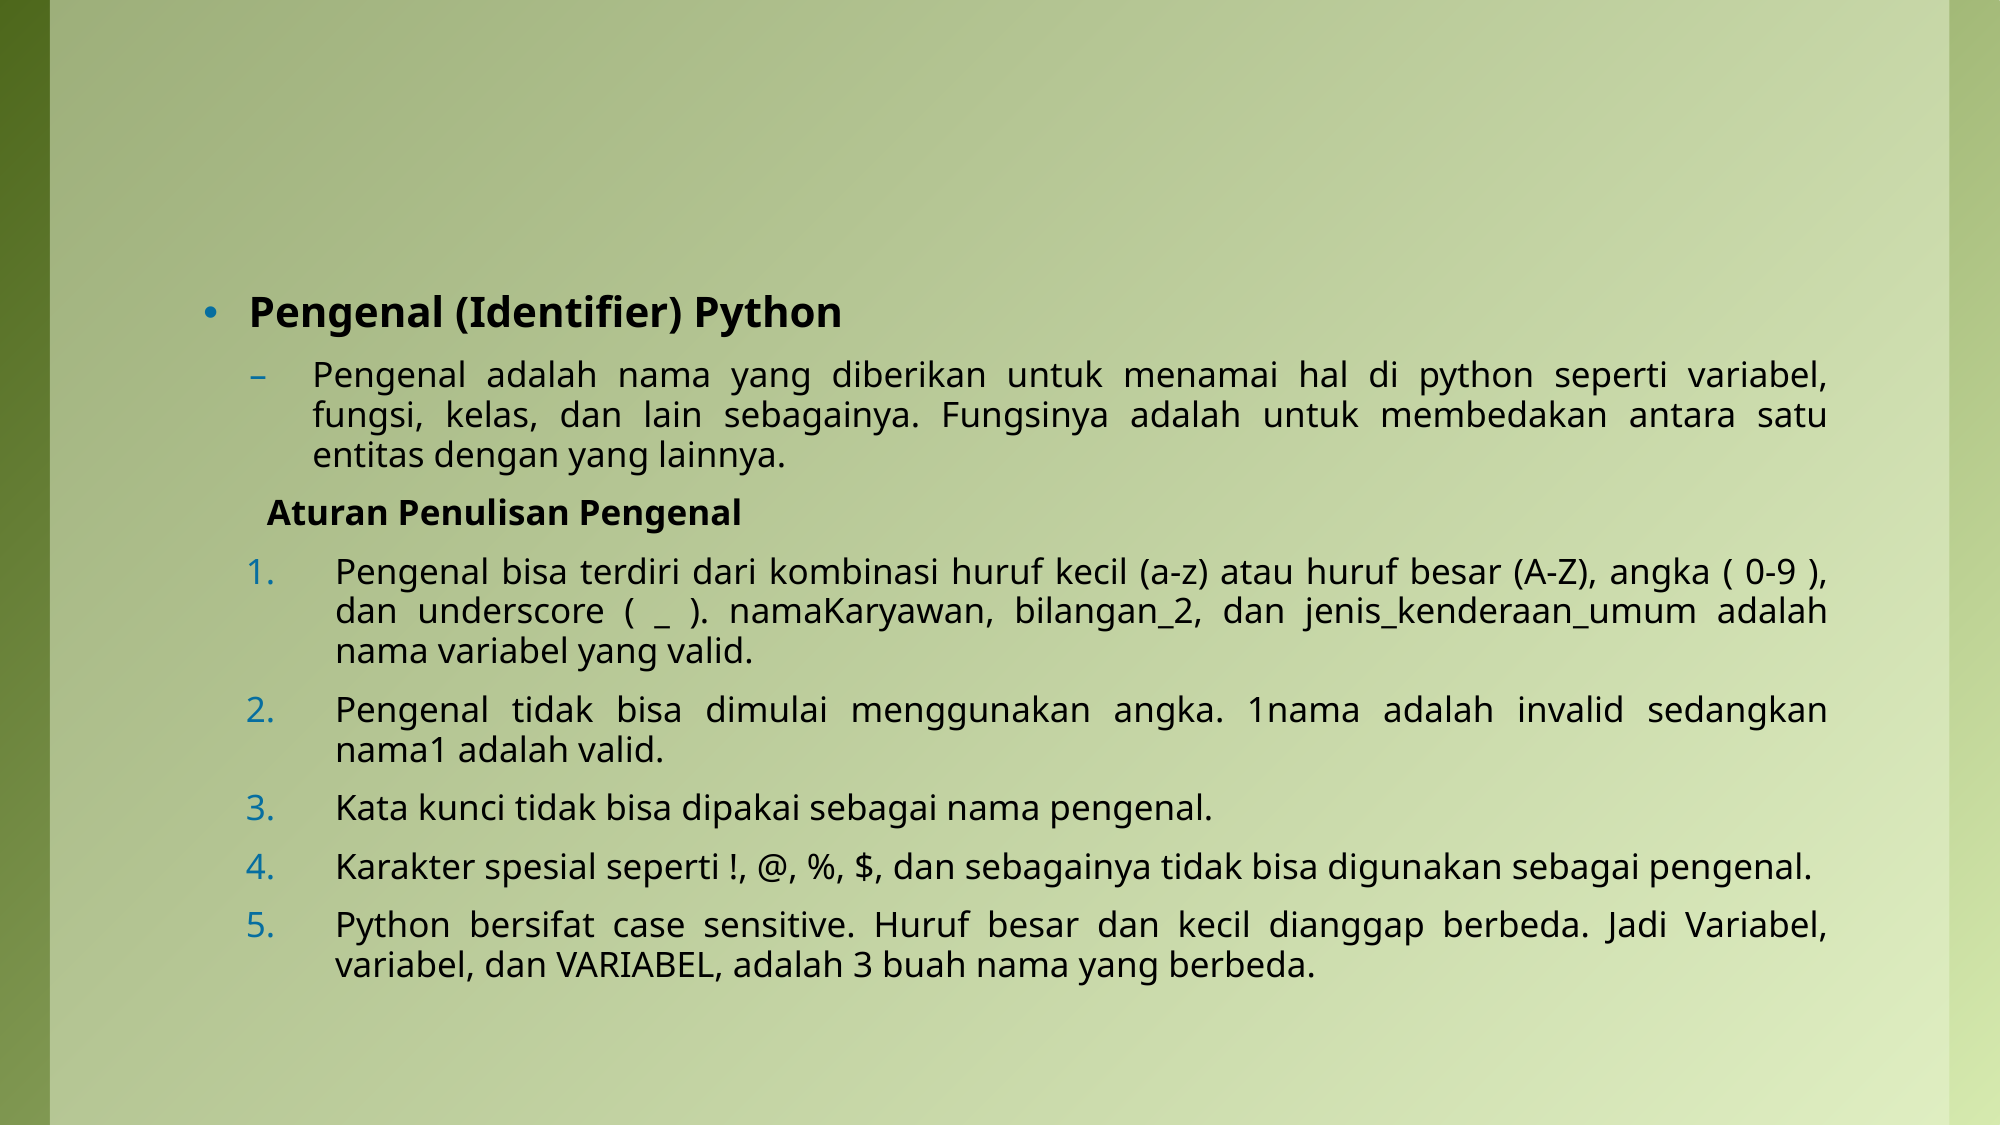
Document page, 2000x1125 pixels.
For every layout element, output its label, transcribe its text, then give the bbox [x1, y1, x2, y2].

list Pengenal (Identifier) Python Pengenal adalah nama yang diberikan untuk menamai hal di python seperti variabel, fungsi, kelas, dan lain sebagainya. Fungsinya adalah untuk membedakan antara satu entitas dengan yang lainnya. Aturan Penulisan Pengenal Pengenal bisa terdiri dari kombinasi huruf kecil (a-z) atau huruf besar (A-Z), angka ( 0-9 ), dan underscore ( _ ). namaKaryawan, bilangan_2, dan jenis_kenderaan_umum adalah nama variabel yang valid. Pengenal tidak bisa dimulai menggunakan angka. 1nama adalah invalid sedangkan nama1 adalah valid. Kata kunci tidak bisa dipakai sebagai nama pengenal. Karakter spesial seperti !, @, %, $, dan sebagainya tidak bisa digunakan sebagai pengenal. Python bersifat case sensitive. Huruf besar dan kecil dianggap berbeda. Jadi Variabel, variabel, dan VARIABEL, adalah 3 buah nama yang berbeda. [183, 279, 1850, 1013]
